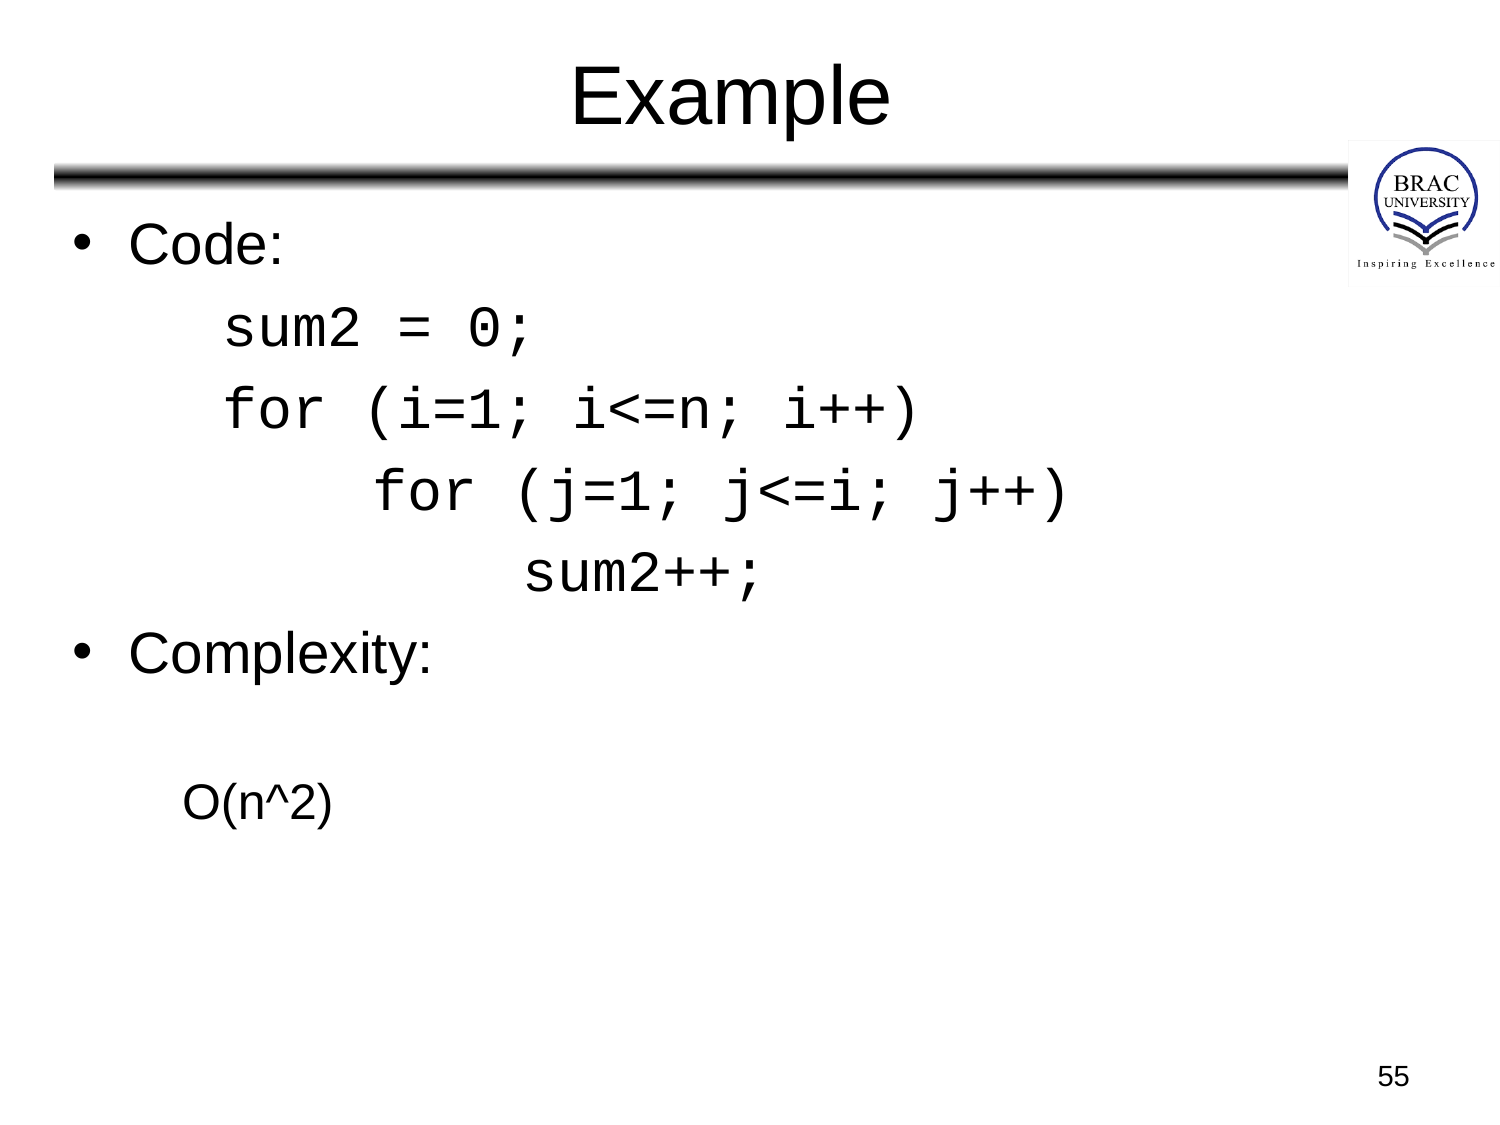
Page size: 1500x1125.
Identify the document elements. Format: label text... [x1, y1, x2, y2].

text_box O(n^2) [167, 761, 669, 837]
list Code: sum2 = 0; for (i=1; i<=n; i++) for (j=1; j<=i; j++) sum2++; Complexity: [57, 199, 1408, 1032]
picture [1348, 140, 1500, 288]
title Example [55, 16, 1406, 166]
slide_number ‹#› [1074, 1049, 1425, 1103]
